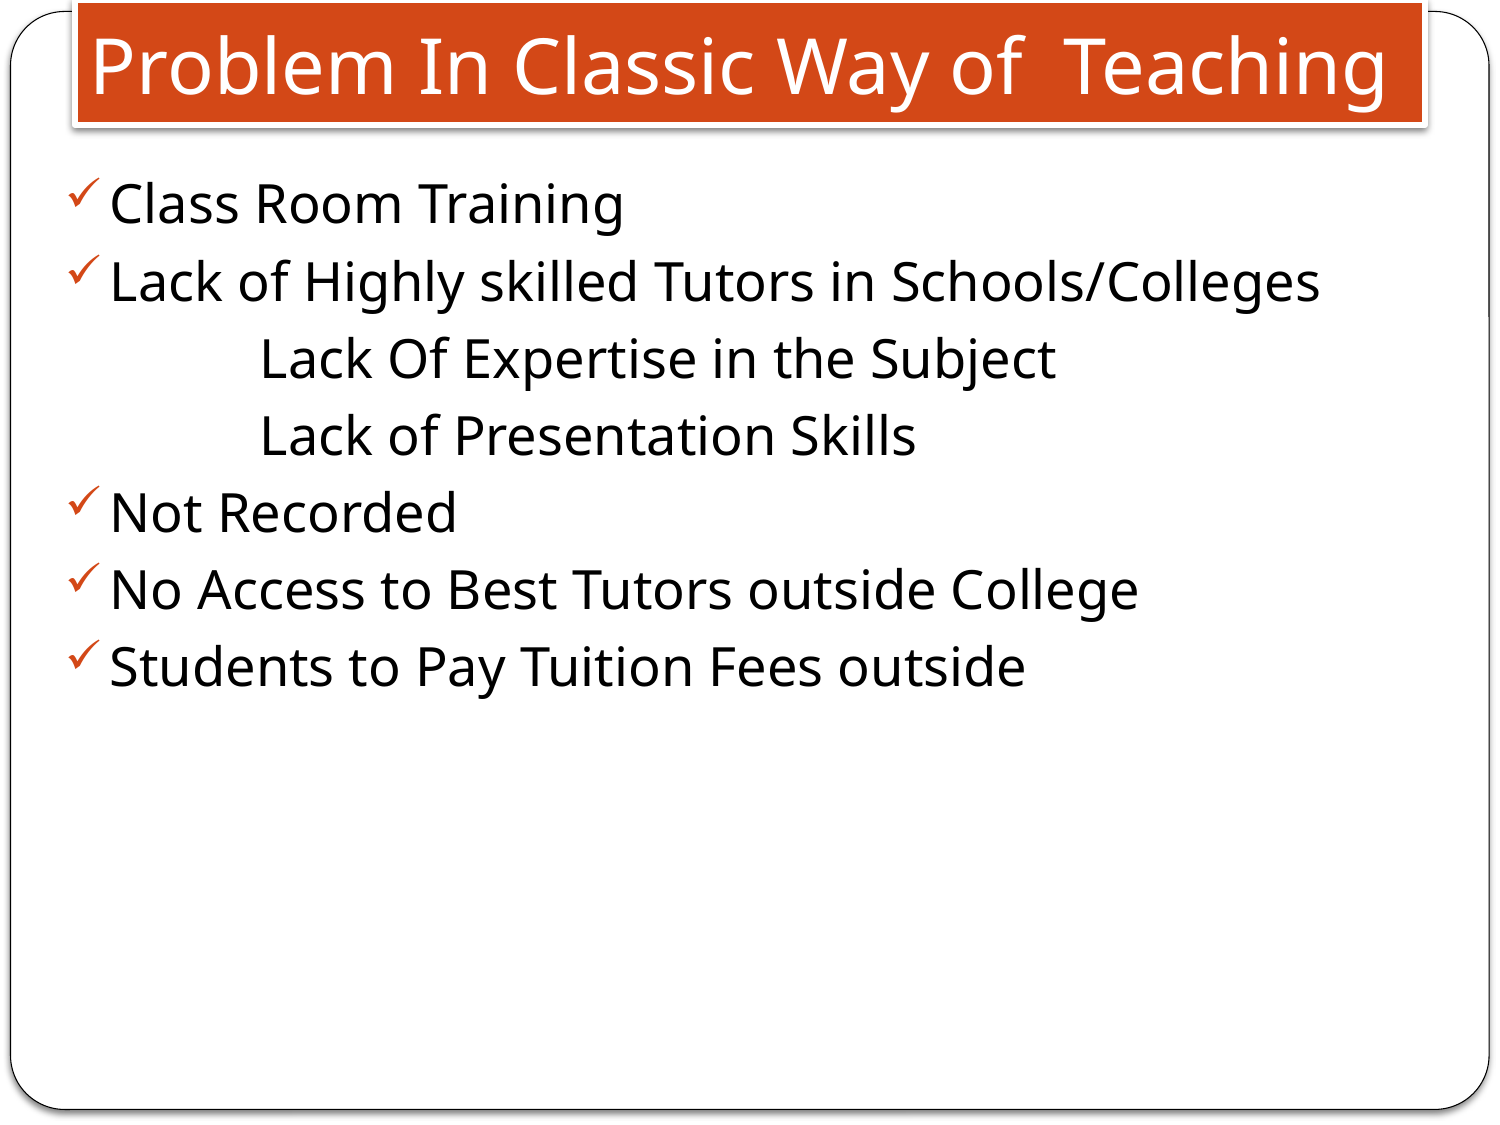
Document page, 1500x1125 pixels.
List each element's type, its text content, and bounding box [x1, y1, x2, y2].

text_box Problem In Classic Way of Teaching [72, 0, 1428, 128]
list Class Room Training Lack of Highly skilled Tutors in Schools/Colleges Lack Of Expertise in the Subject Lack of Presentation Skills Not Recorded No Access to Best Tutors outside College Students to Pay Tuition Fees outside [50, 162, 1425, 988]
